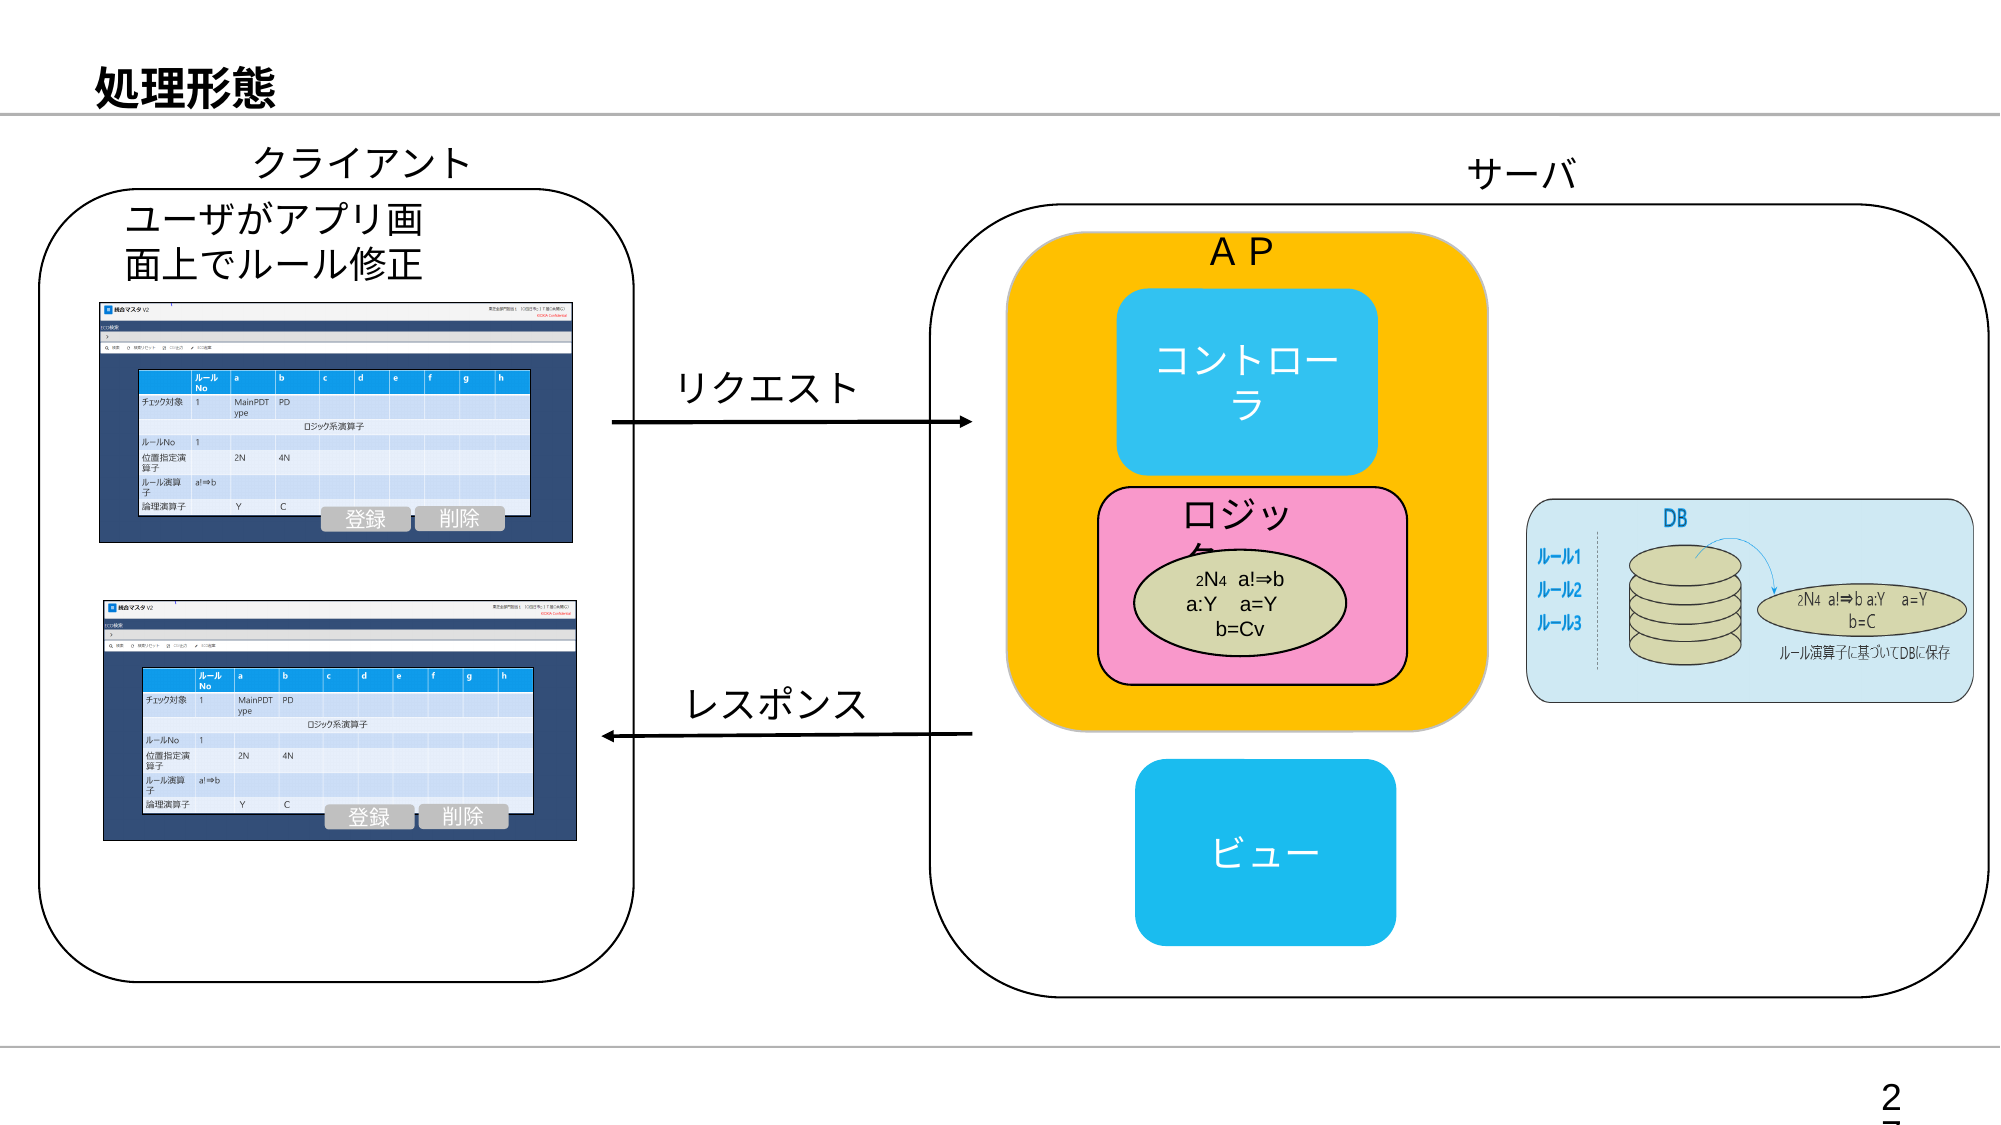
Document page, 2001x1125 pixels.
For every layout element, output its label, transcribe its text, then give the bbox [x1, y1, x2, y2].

text_box [38, 188, 635, 984]
text_box [928, 203, 1990, 999]
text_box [601, 733, 973, 737]
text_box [99, 302, 573, 543]
title 処理形態 [0, 7, 2000, 121]
picture [1526, 497, 1974, 703]
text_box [1098, 483, 1408, 685]
slide_number 27 [1866, 1065, 1935, 1125]
text_box コントローラ [1115, 287, 1379, 477]
text_box クライアント [236, 132, 573, 193]
text_box リクエスト [658, 357, 928, 418]
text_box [103, 599, 577, 841]
text_box ビュー [1134, 757, 1398, 948]
text_box レスポンス [667, 673, 1004, 733]
text_box ＡＰ [1190, 220, 1452, 281]
text_box サーバ [1451, 143, 1788, 204]
